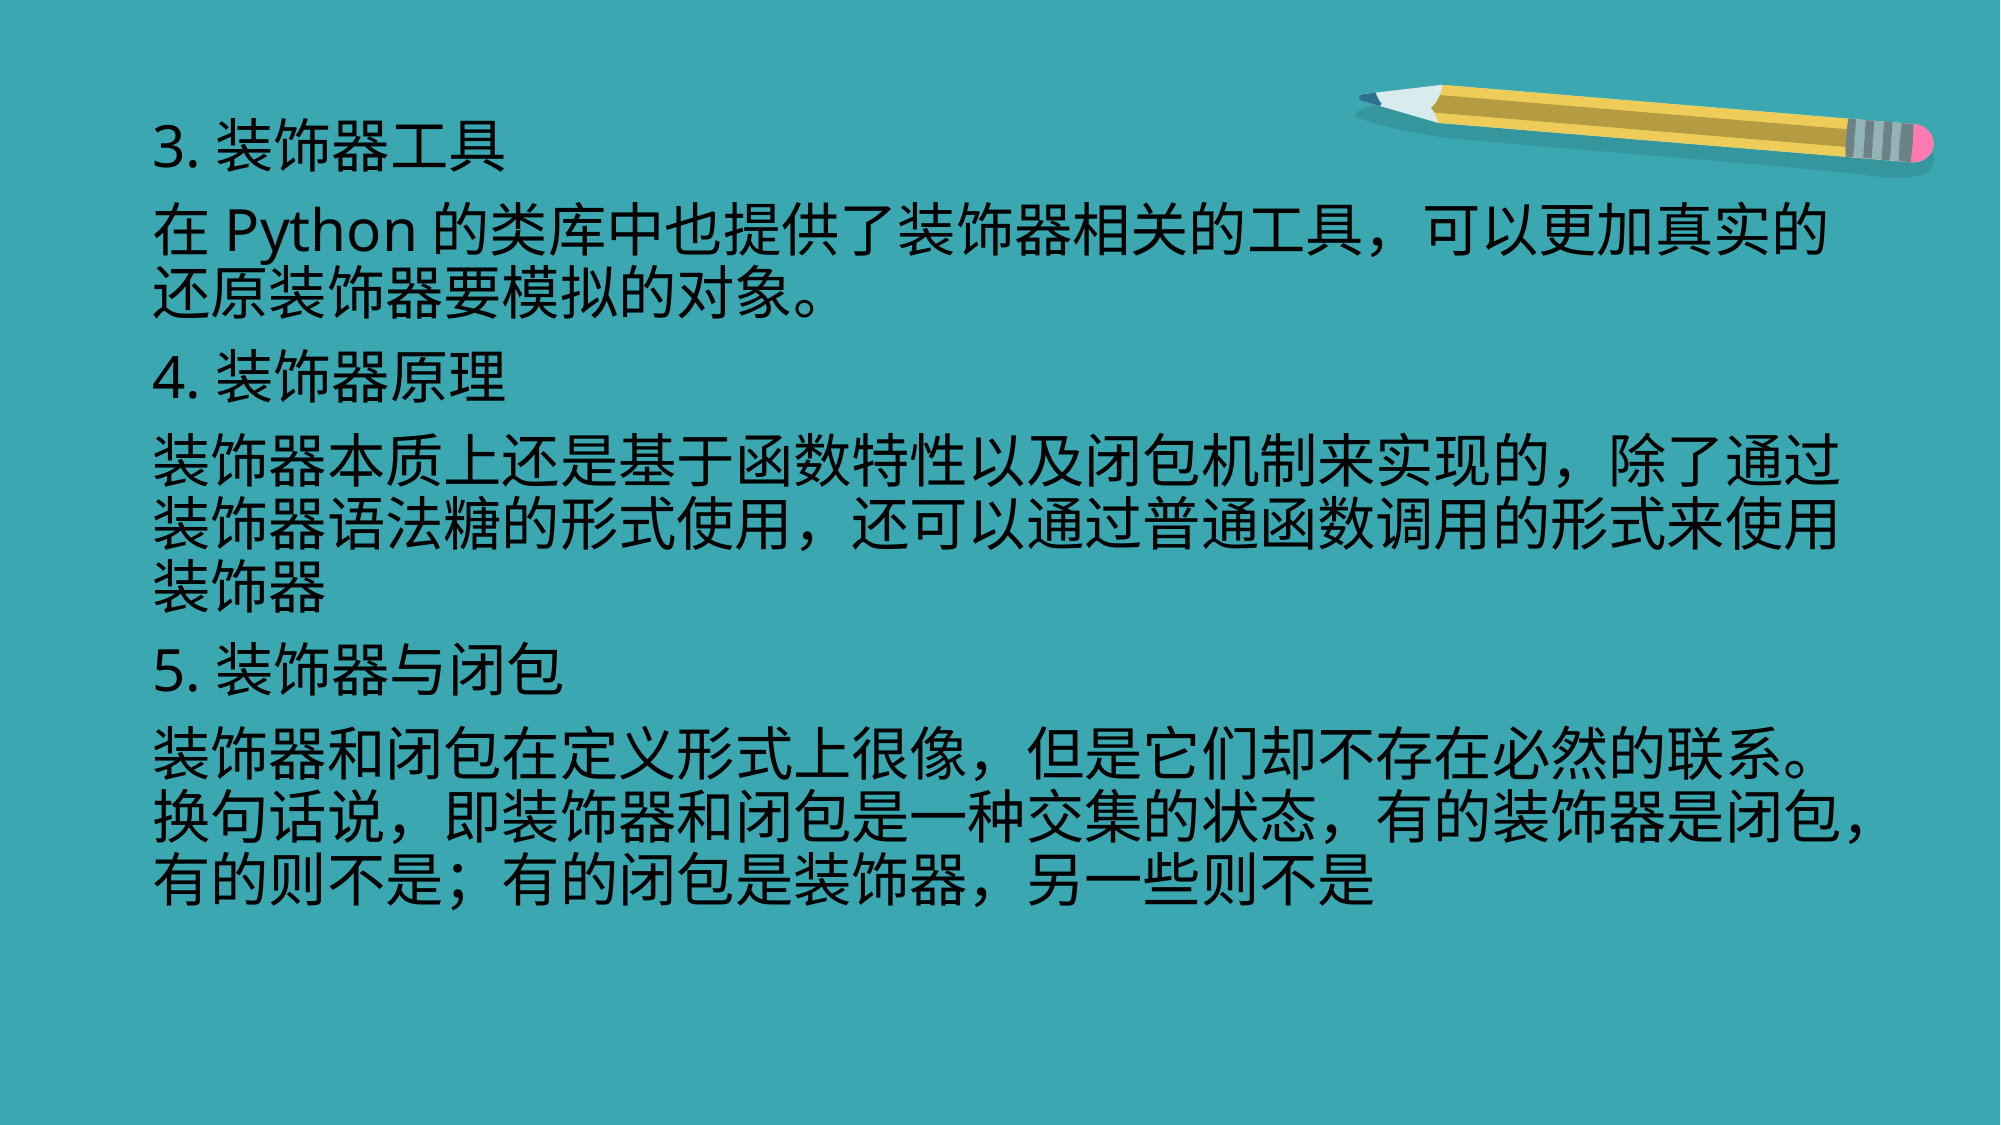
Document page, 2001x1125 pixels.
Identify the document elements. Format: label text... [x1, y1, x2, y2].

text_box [1351, 84, 1935, 182]
list 3.装饰器工具 在Python的类库中也提供了装饰器相关的工具，可以更加真实的还原装饰器要模拟的对象。 4.装饰器原理 装饰器本质上还是基于函数特性以及闭包机制来实现的，除了通过装饰器语法糖的形式使用，还可以通过普通函数调用的形式来使用装饰器 5.装饰器与闭包 装饰器和闭包在定义形式上很像，但是它们却不存在必然的联系。换句话说，即装饰器和闭包是一种交集的状态，有的装饰器是闭包，有的则不是；有的闭包是装饰器，另一些则不是 [137, 110, 1863, 1014]
